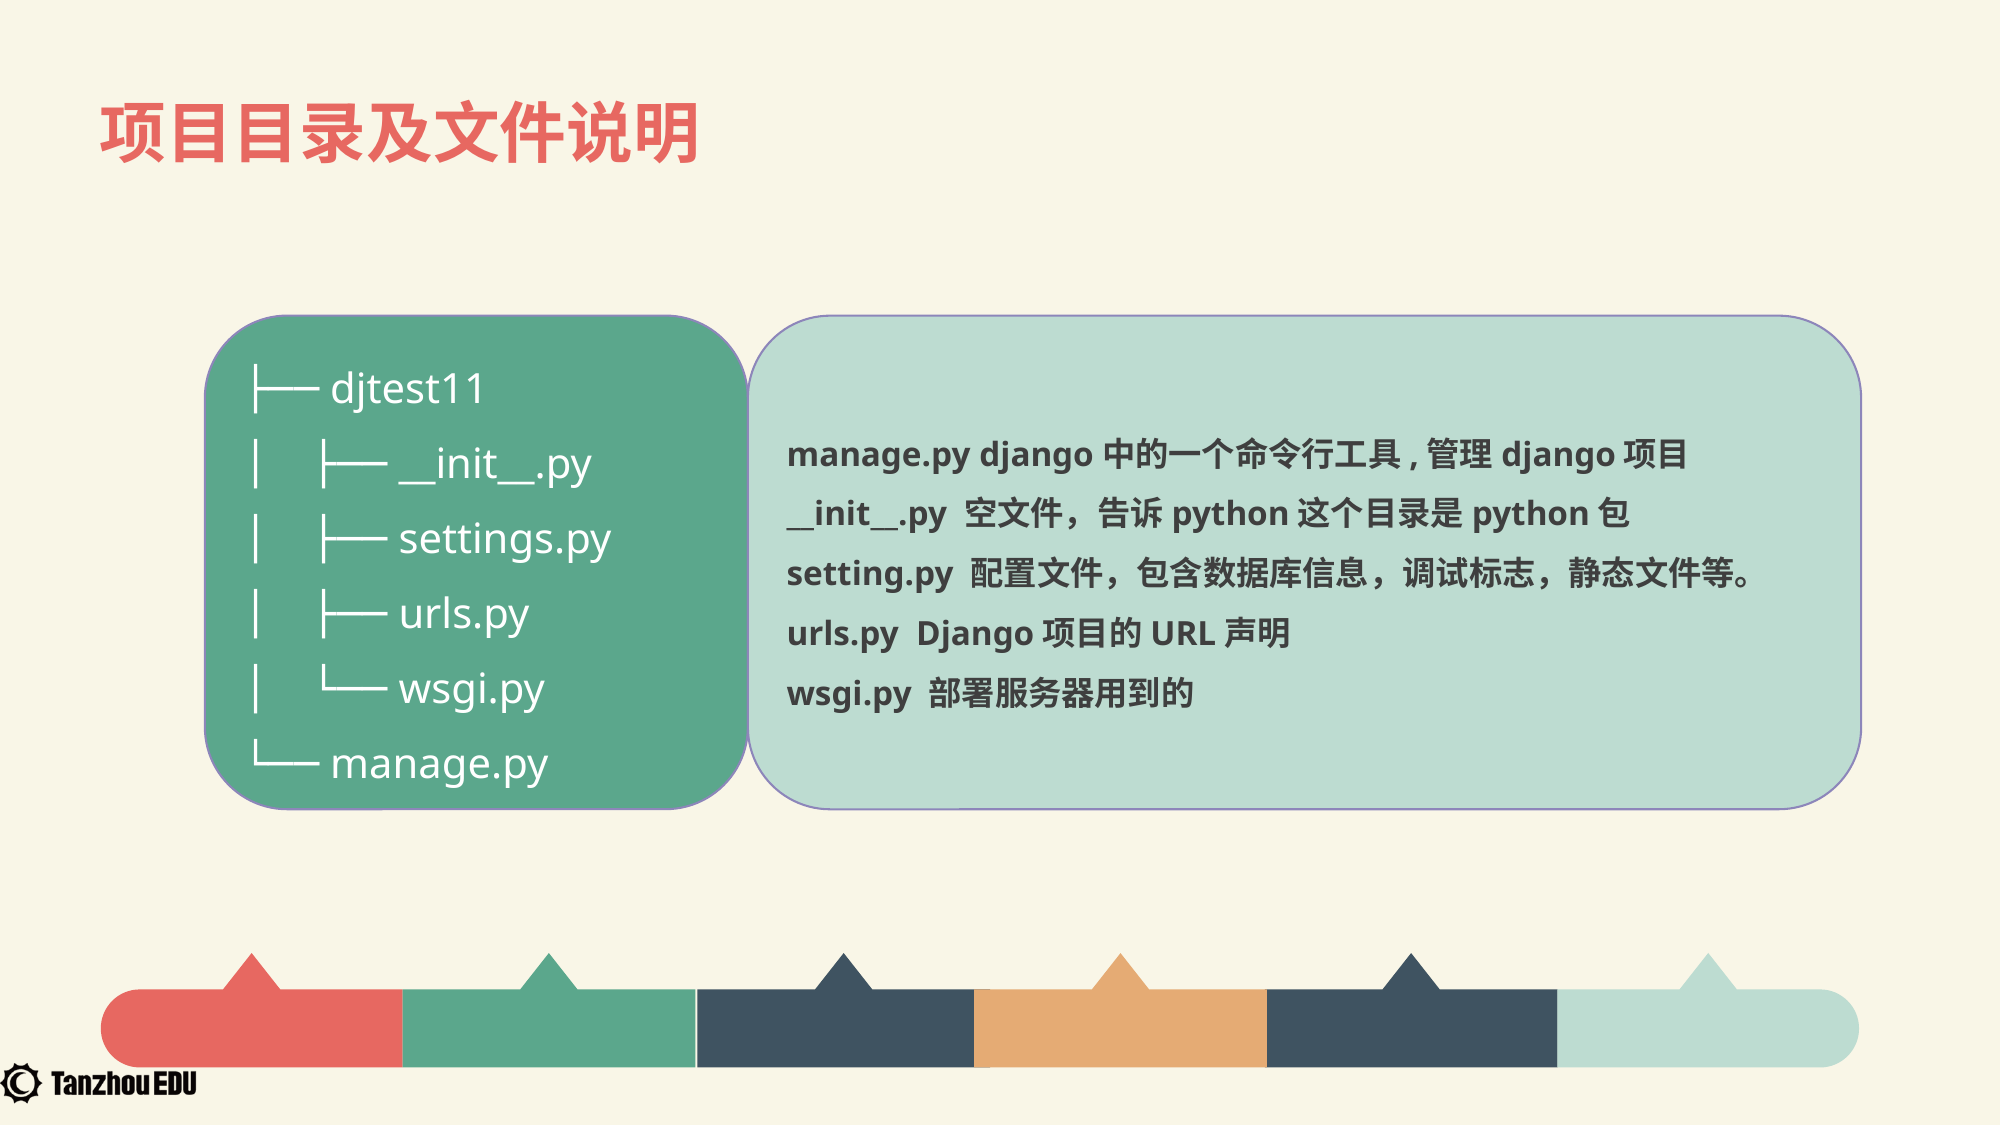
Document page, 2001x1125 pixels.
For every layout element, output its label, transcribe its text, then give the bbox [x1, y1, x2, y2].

text_box manage.py django中的一个命令行工具,管理django项目 __init__.py 空文件，告诉python这个目录是python包 setting.py 配置文件，包含数据库信息，调试标志，静态文件等。 urls.py Django项目的URL声明 wsgi.py 部署服务器用到的 [746, 314, 1863, 811]
title 项目目录及文件说明 [84, 56, 1929, 216]
picture [0, 1040, 214, 1125]
text_box ├── djtest11 │ ├── __init__.py │ ├── settings.py │ ├── urls.py │ └── wsgi.py └── manage.py [203, 314, 748, 811]
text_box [100, 952, 1860, 1068]
